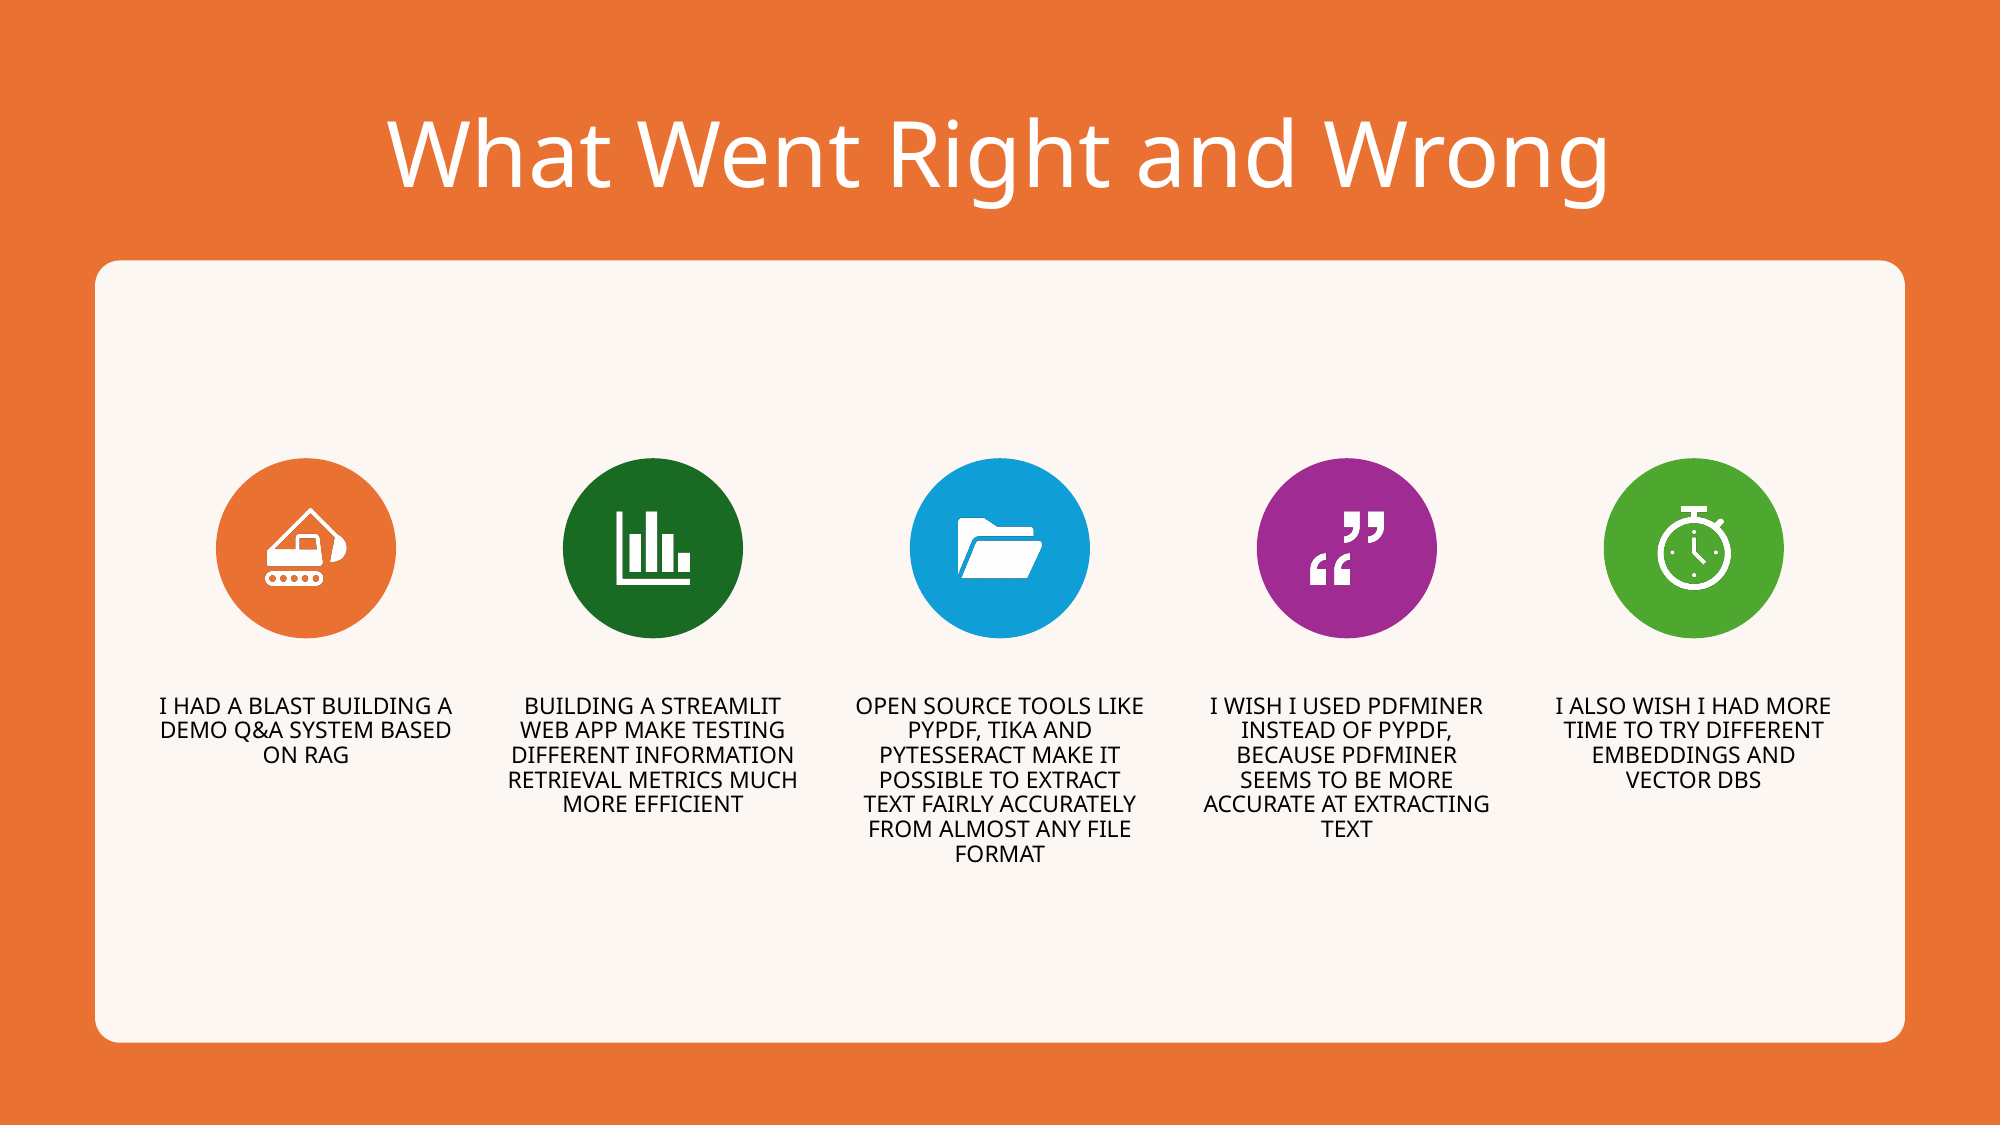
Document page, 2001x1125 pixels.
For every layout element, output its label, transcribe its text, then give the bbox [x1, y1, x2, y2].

text_box [93, 258, 1907, 1045]
title What Went Right and Wrong [137, 75, 1863, 241]
text_box [0, 0, 2000, 1125]
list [136, 294, 1863, 1010]
